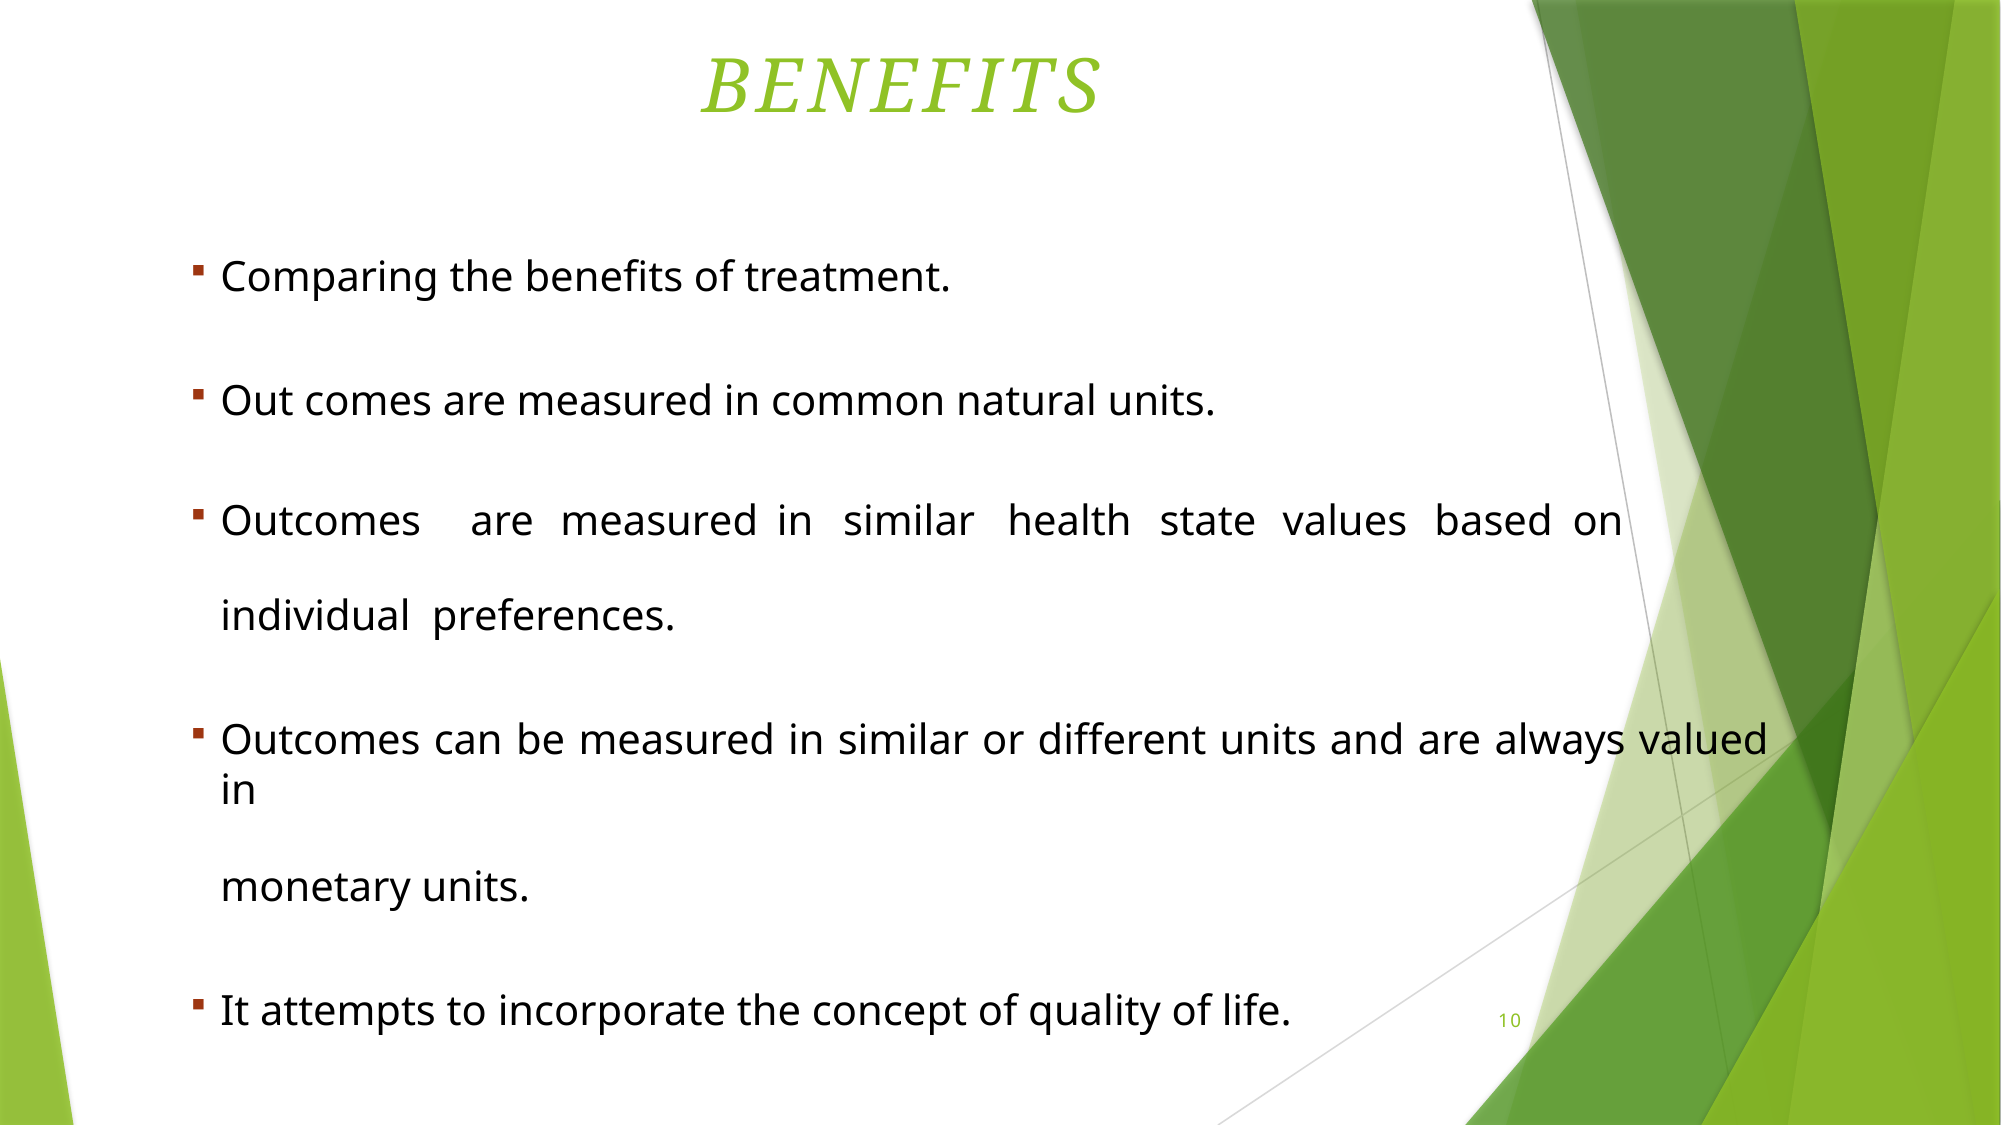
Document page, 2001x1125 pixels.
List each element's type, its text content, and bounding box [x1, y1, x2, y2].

title BENEFITS [700, 35, 1301, 225]
text_box Comparing the benefits of treatment. Out comes are measured in common natural units. Outcomes are measured in similar health state values based on individual preferences. Outcomes can be measured in similar or different units and are always valued in monetary units. It attempts to incorporate the concept of quality of life. [188, 248, 1813, 1035]
slide_number 10 [1409, 1035, 1522, 1125]
